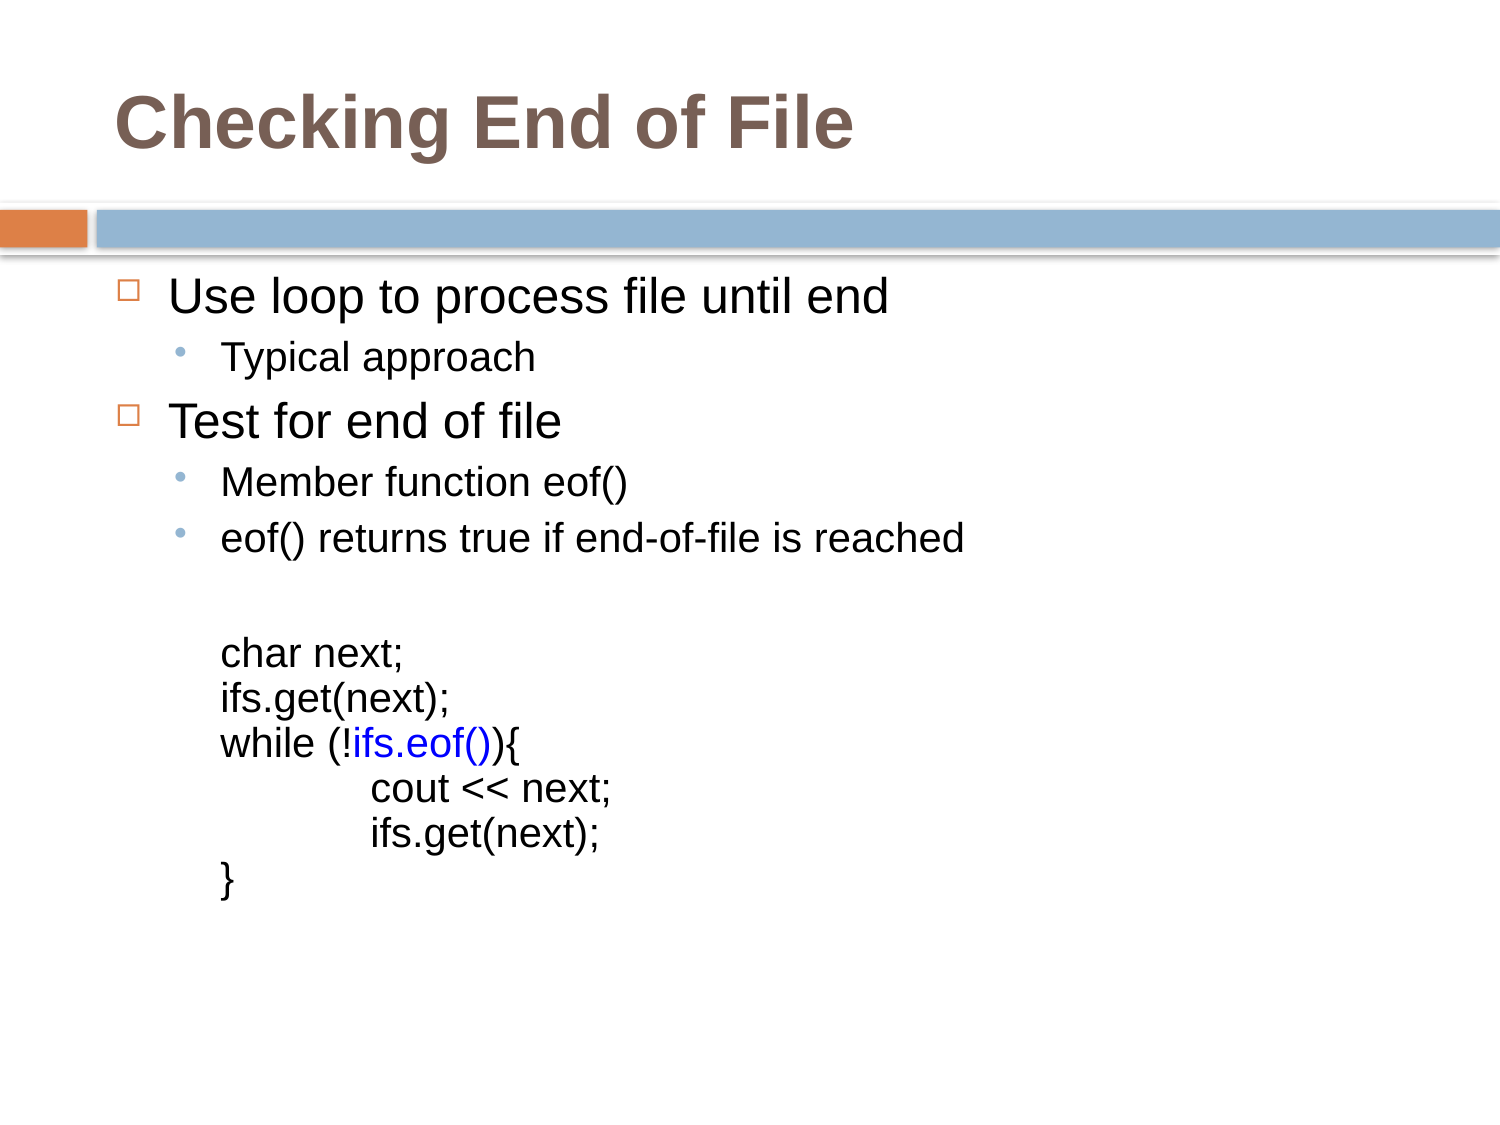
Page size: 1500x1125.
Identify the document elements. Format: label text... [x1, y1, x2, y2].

title Checking End of File [99, 37, 1438, 200]
list Use loop to process file until end Typical approach Test for end of file Member function eof() eof() returns true if end-of-file is reached char next; ifs.get(next); while (!ifs.eof()){ cout << next; ifs.get(next); } [100, 262, 1438, 1005]
